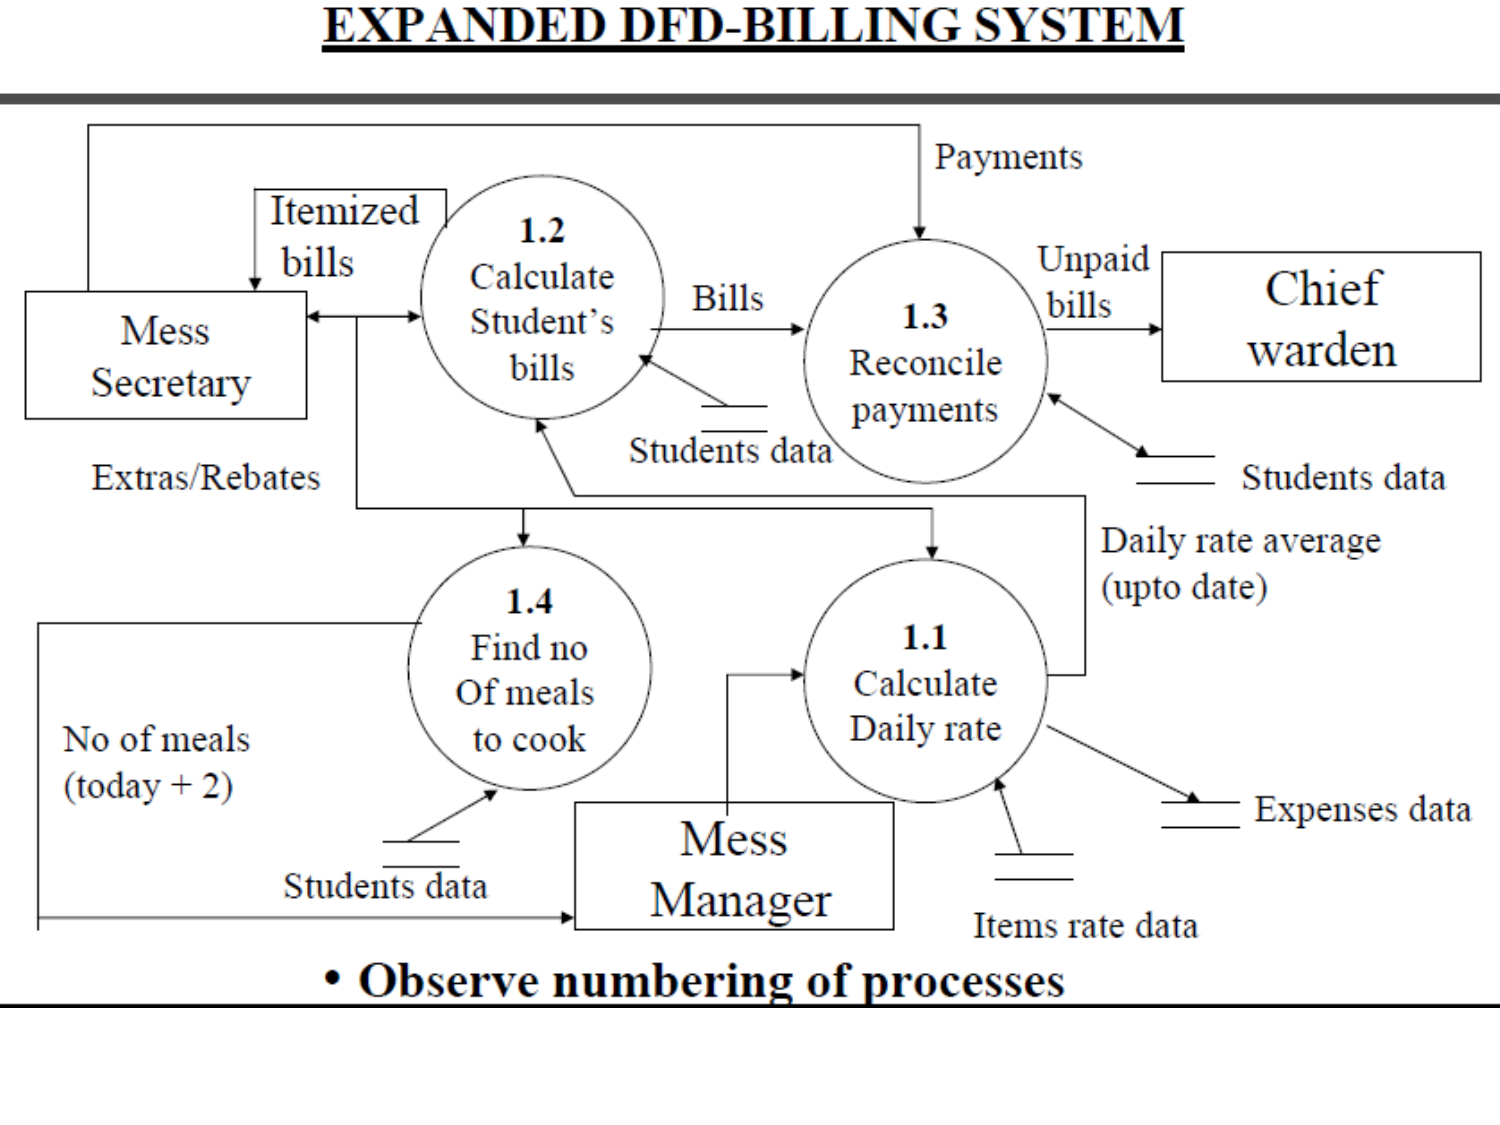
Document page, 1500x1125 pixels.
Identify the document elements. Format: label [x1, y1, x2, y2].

list [0, 0, 1500, 1008]
